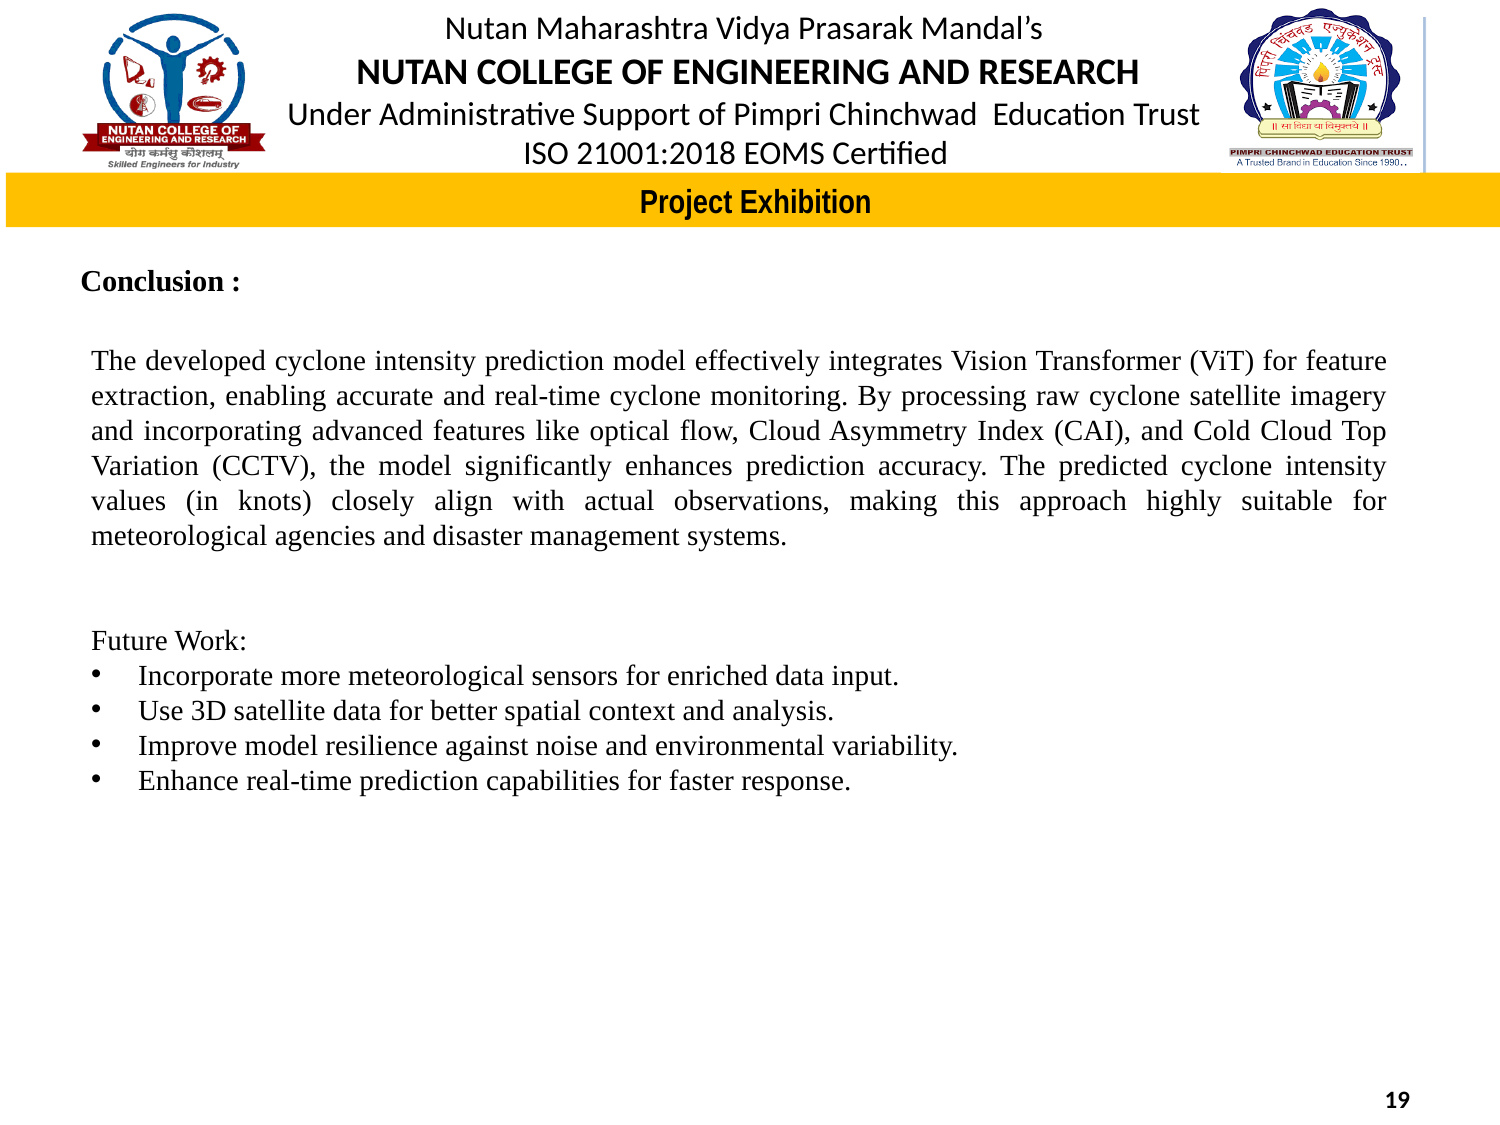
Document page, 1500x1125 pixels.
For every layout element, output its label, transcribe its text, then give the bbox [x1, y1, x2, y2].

picture [76, 2, 275, 173]
slide_number 19 [1074, 1079, 1425, 1118]
title Nutan Maharashtra Vidya Prasarak Mandal’s NUTAN COLLEGE OF ENGINEERING AND RESEARCH Under Administrative Support of Pimpri Chinchwad Education Trust ISO 21001:2018 EOMS Certified [278, 12, 1216, 172]
picture [1221, 2, 1420, 173]
text_box Project Exhibition [5, 172, 1500, 228]
text_box The developed cyclone intensity prediction model effectively integrates Vision Transformer (ViT) for feature extraction, enabling accurate and real-time cyclone monitoring. By processing raw cyclone satellite imagery and incorporating advanced features like optical flow, Cloud Asymmetry Index (CAI), and Cold Cloud Top Variation (CCTV), the model significantly enhances prediction accuracy. The predicted cyclone intensity values (in knots) closely align with actual observations, making this approach highly suitable for meteorological agencies and disaster management systems. Future Work: Incorporate more meteorological sensors for enriched data input. Use 3D satellite data for better spatial context and analysis. Improve model resilience against noise and environmental variability. Enhance real-time prediction capabilities for faster response. [76, 334, 1404, 804]
list Conclusion : [65, 253, 1416, 305]
